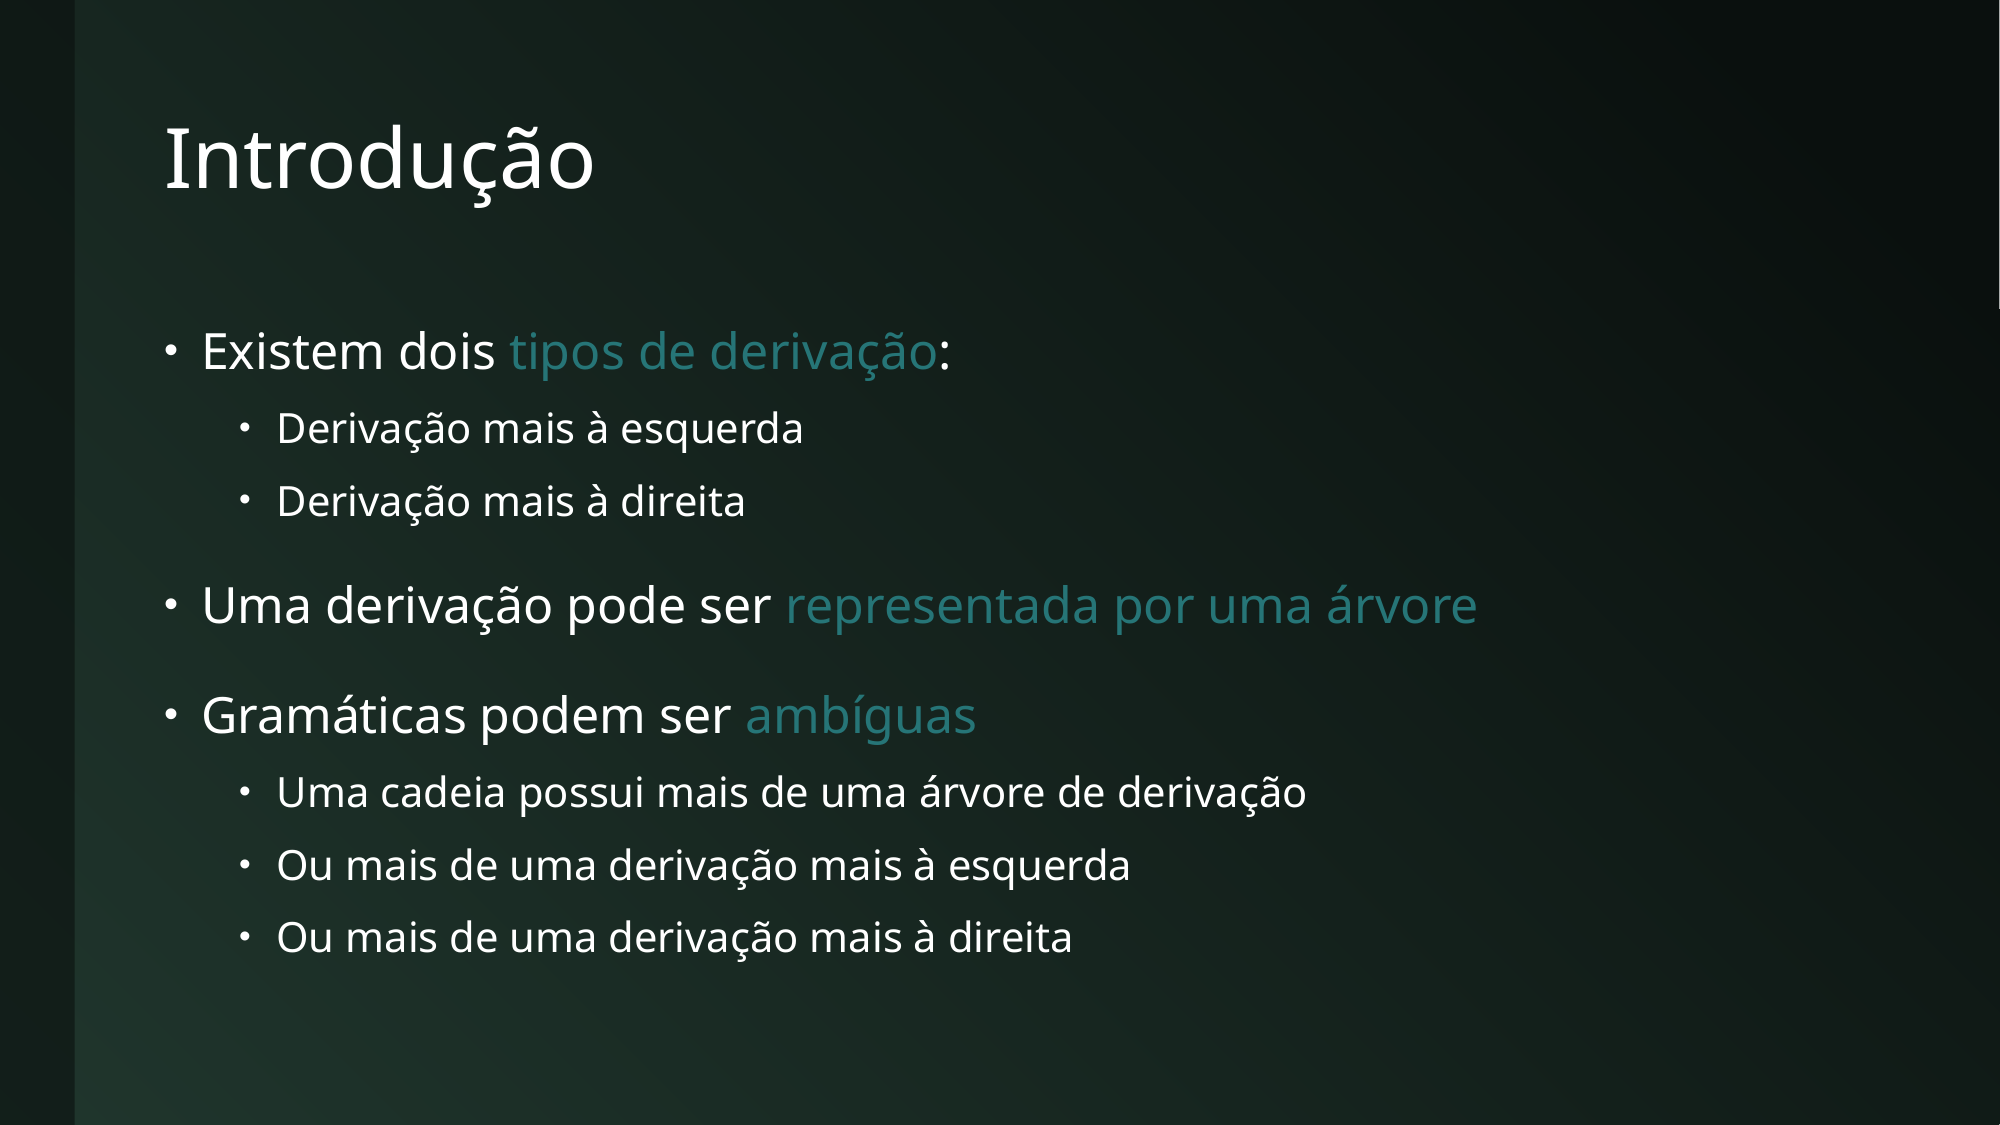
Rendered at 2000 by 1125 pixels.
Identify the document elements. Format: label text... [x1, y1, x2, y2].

title Introdução [149, 61, 1898, 262]
list Existem dois tipos de derivação: Derivação mais à esquerda Derivação mais à direita Uma derivação pode ser representada por uma árvore Gramáticas podem ser ambíguas Uma cadeia possui mais de uma árvore de derivação Ou mais de uma derivação mais à esquerda Ou mais de uma derivação mais à direita [149, 299, 1898, 1025]
